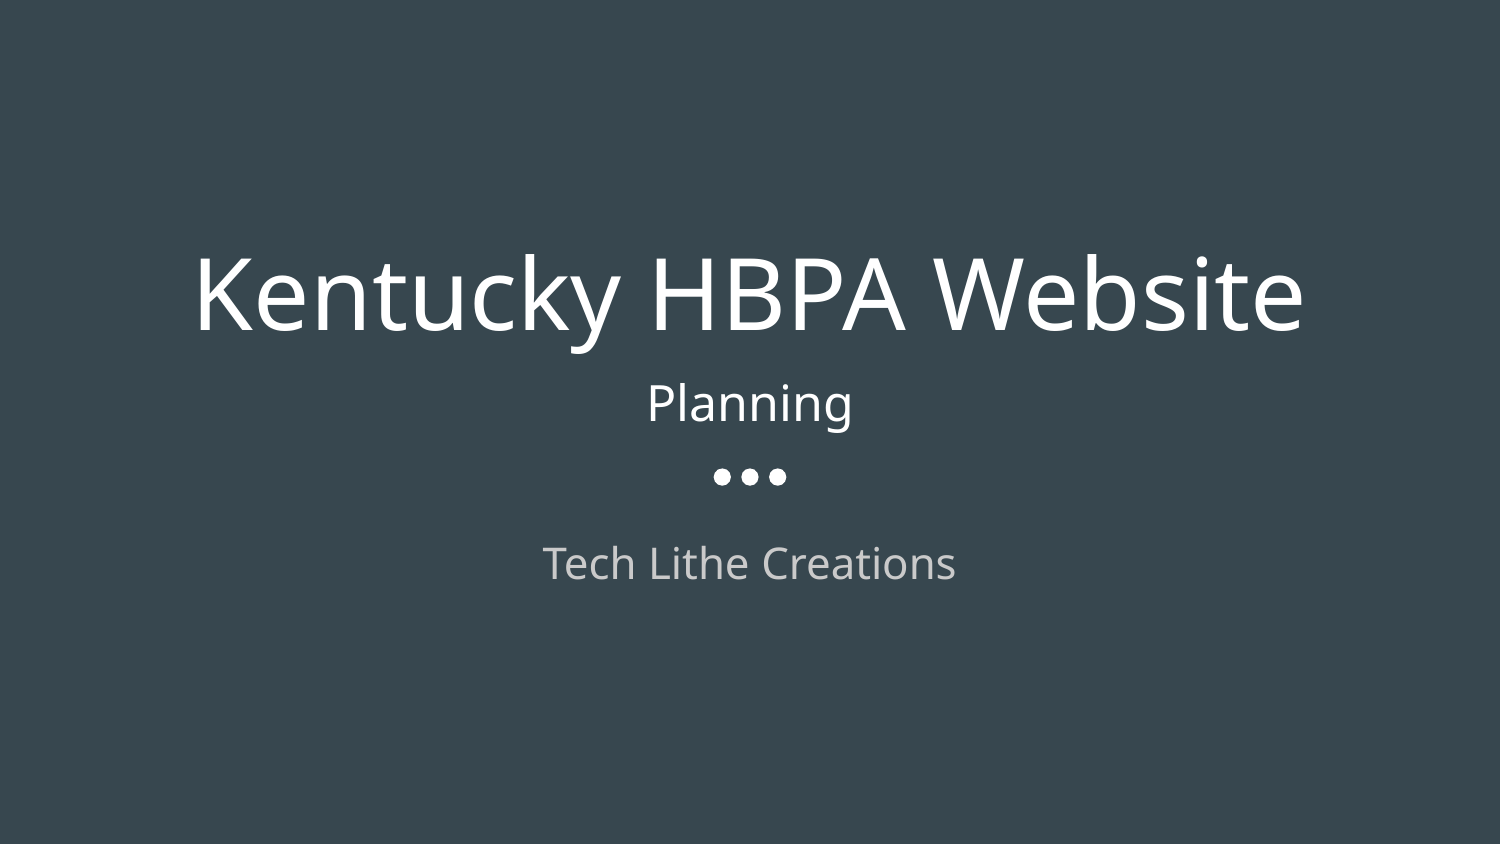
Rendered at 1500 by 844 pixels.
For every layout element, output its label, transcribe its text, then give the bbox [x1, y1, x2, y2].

subtitle Tech Lithe Creations [110, 520, 1390, 651]
title Kentucky HBPA Website Planning [110, 162, 1390, 447]
